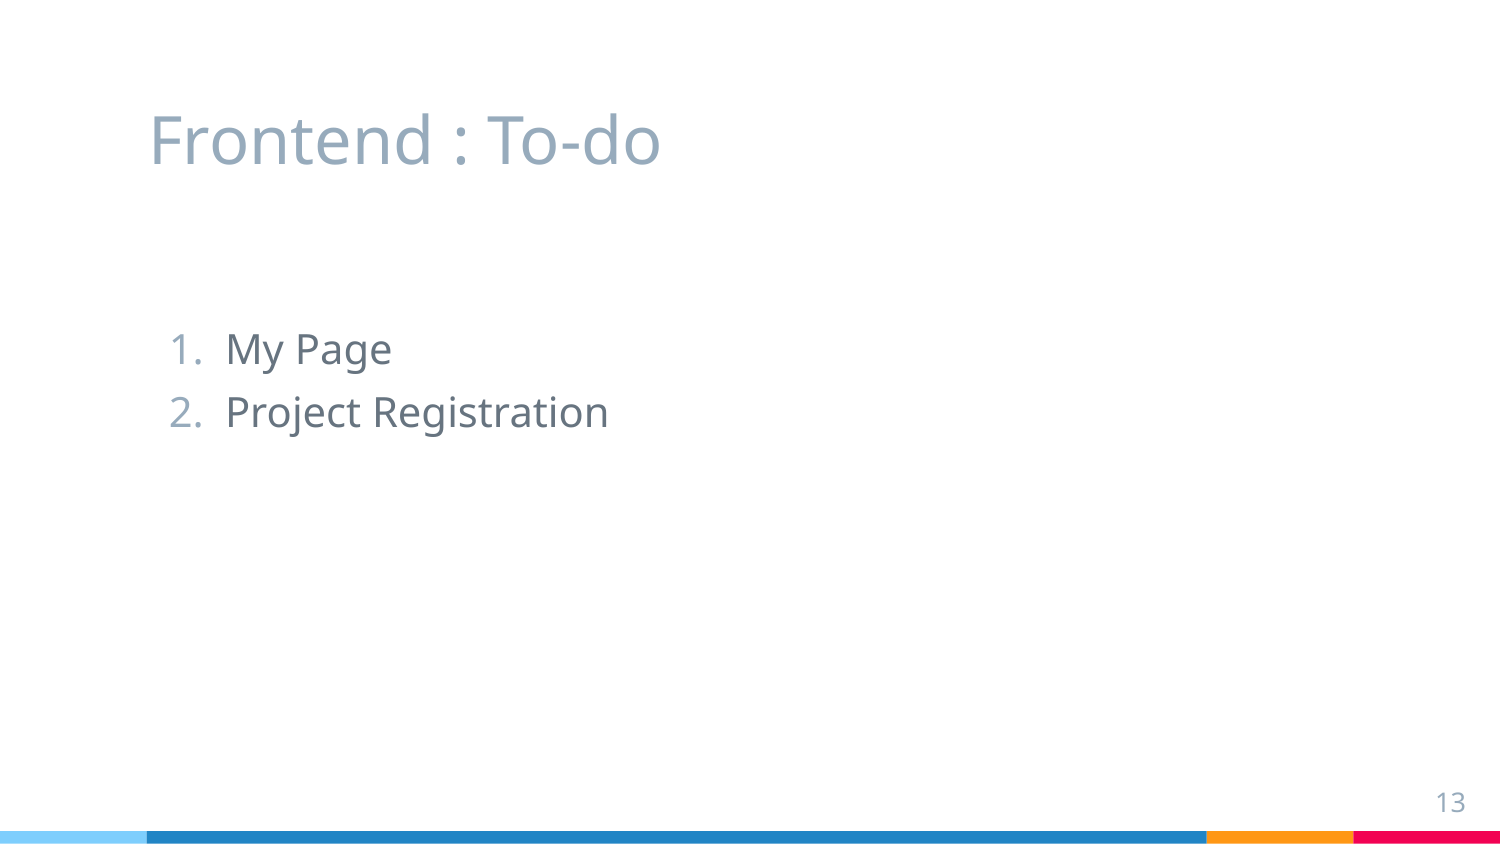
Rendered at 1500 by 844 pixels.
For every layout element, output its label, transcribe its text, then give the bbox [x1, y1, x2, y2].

slide_number 13 [1391, 770, 1482, 822]
title Frontend : To-do [133, 51, 1194, 193]
list My Page Project Registration [153, 307, 1174, 588]
